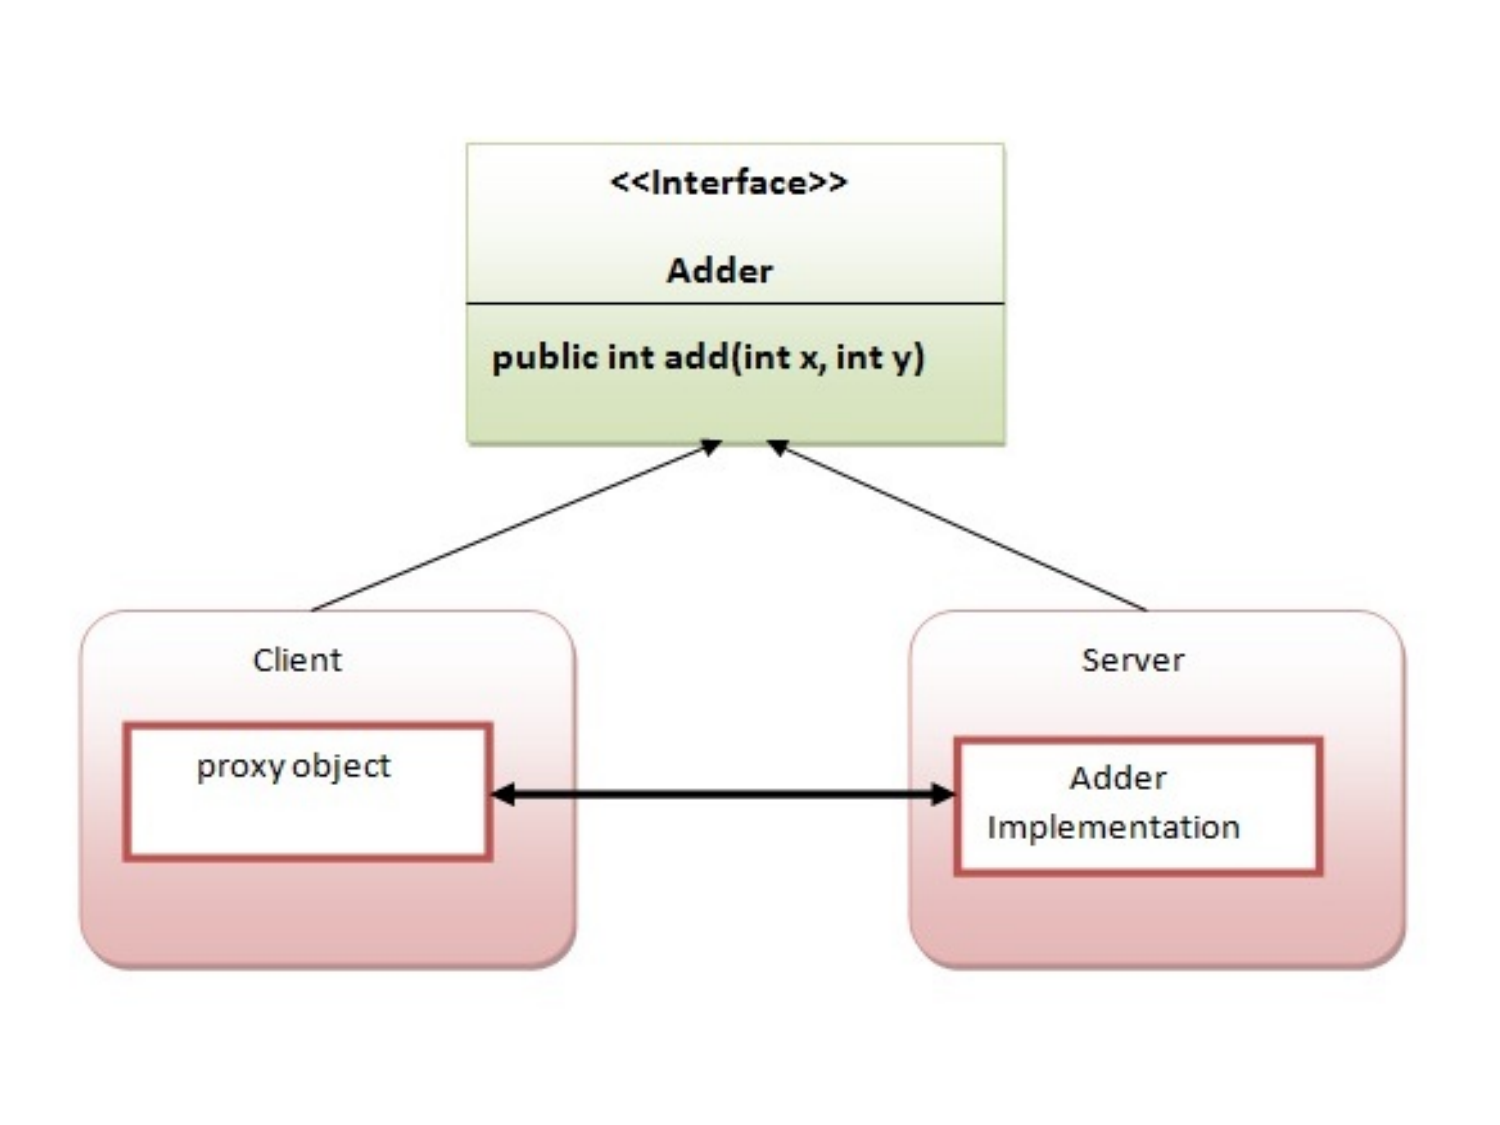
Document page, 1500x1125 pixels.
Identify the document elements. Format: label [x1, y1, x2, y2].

picture [29, 99, 1451, 1048]
